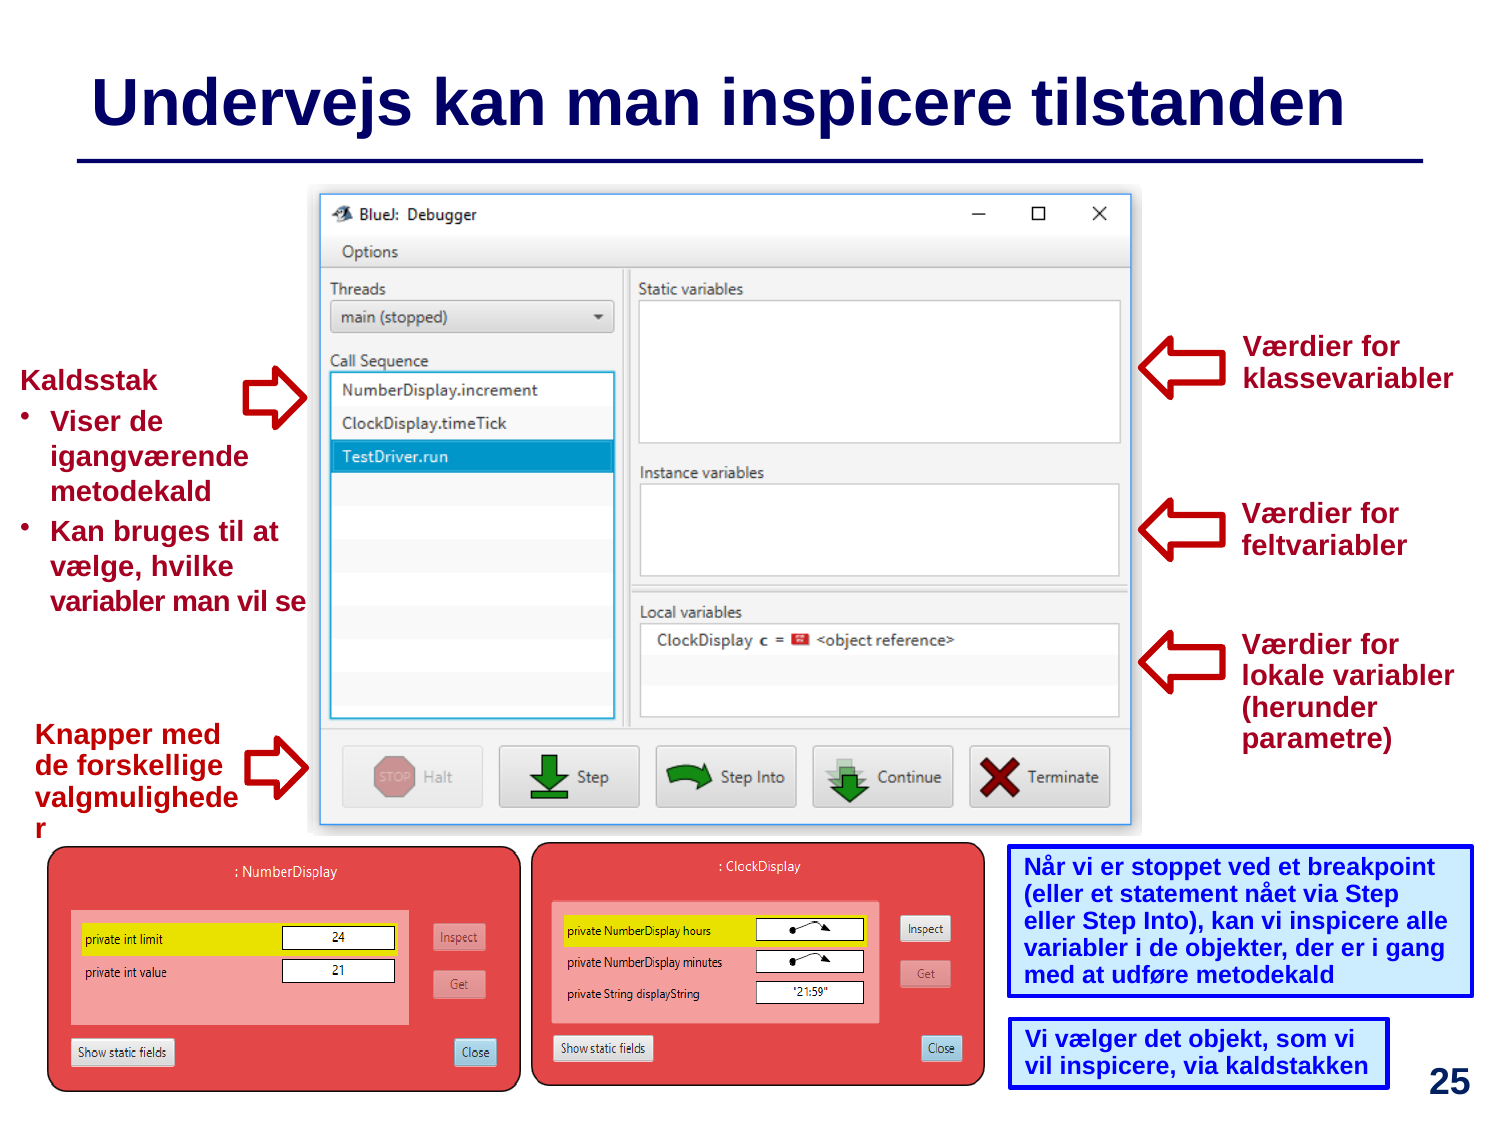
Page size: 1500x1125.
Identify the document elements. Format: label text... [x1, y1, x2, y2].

text_box [1147, 632, 1223, 692]
text_box Kaldsstak Viser de igangværende metodekald Kan bruges til at vælge, hvilke variabler man vil se [5, 353, 301, 635]
text_box Når vi er stoppet ved et breakpoint (eller et statement nået via Step eller Step Into), kan vi inspicere alle variabler i de objekter, der er i gang med at udføre metodekald [1009, 846, 1472, 996]
text_box Knapper med de forskellige valgmuligheder [20, 711, 266, 853]
text_box Vi vælger det objekt, som vi vil inspicere, via kaldstakken [1009, 1018, 1388, 1088]
text_box [247, 738, 301, 798]
title Undervejs kan man inspicere tilstanden [76, 42, 1424, 155]
text_box Værdier for lokale variabler (herunder parametre) [1226, 621, 1486, 717]
picture [306, 184, 1142, 836]
slide_number 25 [1399, 1050, 1500, 1125]
text_box [245, 368, 301, 428]
text_box Værdier for klassevariabler [1227, 324, 1500, 444]
list Værdier for feltvariabler [1226, 491, 1486, 611]
text_box [1147, 500, 1223, 560]
picture [40, 838, 988, 1096]
text_box [1147, 338, 1223, 398]
